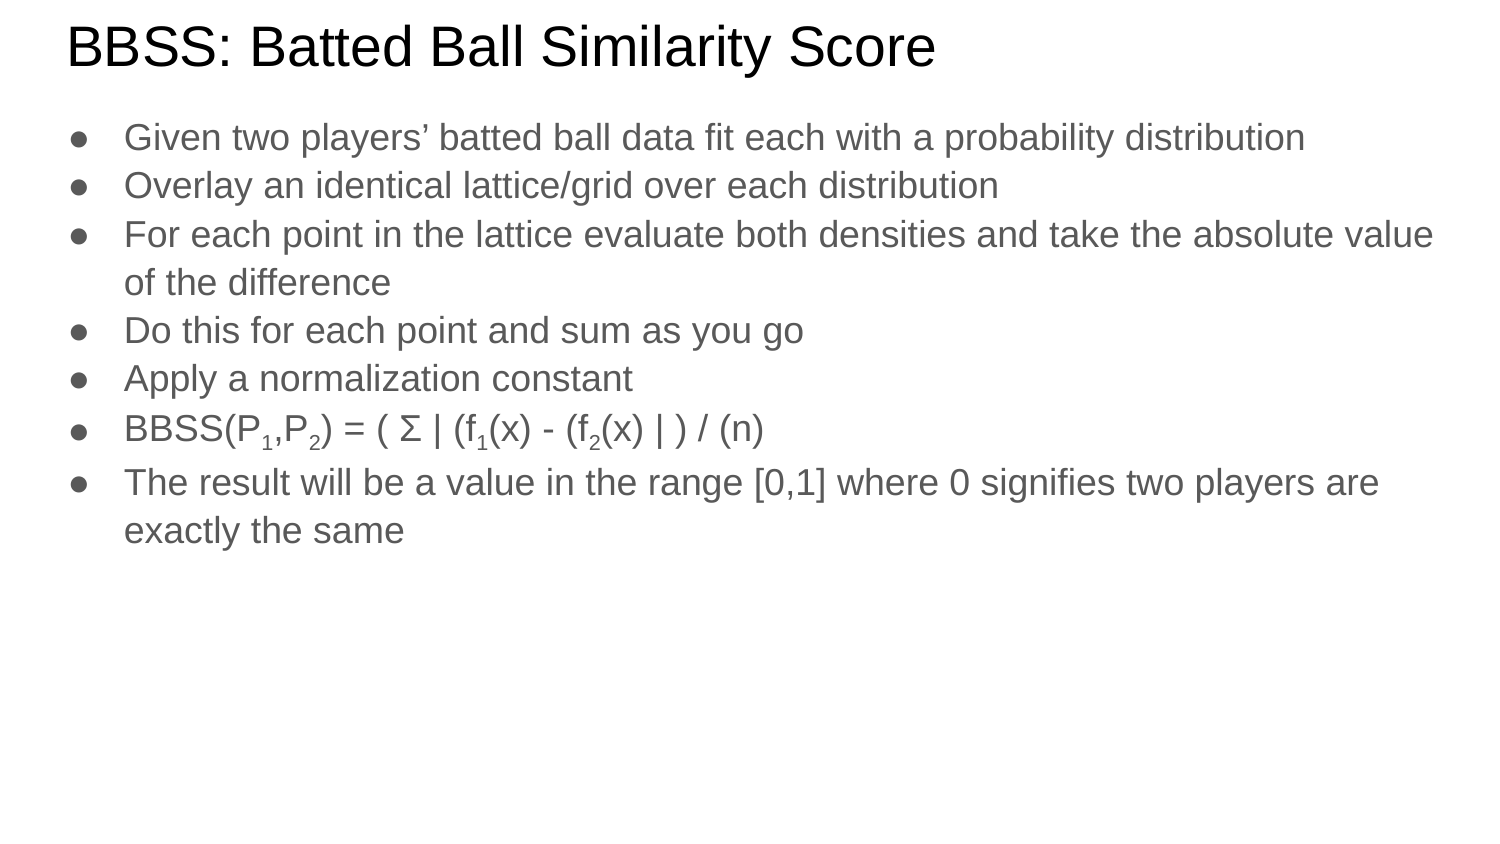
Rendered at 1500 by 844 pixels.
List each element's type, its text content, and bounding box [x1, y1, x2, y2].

title BBSS: Batted Ball Similarity Score [51, 0, 1434, 94]
list Given two players’ batted ball data fit each with a probability distribution Overlay an identical lattice/grid over each distribution For each point in the lattice evaluate both densities and take the absolute value of the difference Do this for each point and sum as you go Apply a normalization constant BBSS(P1,P2) = ( Σ | (f1(x) - (f2(x) | ) / (n) The result will be a value in the range [0,1] where 0 signifies two players are exactly the same [33, 95, 1466, 749]
